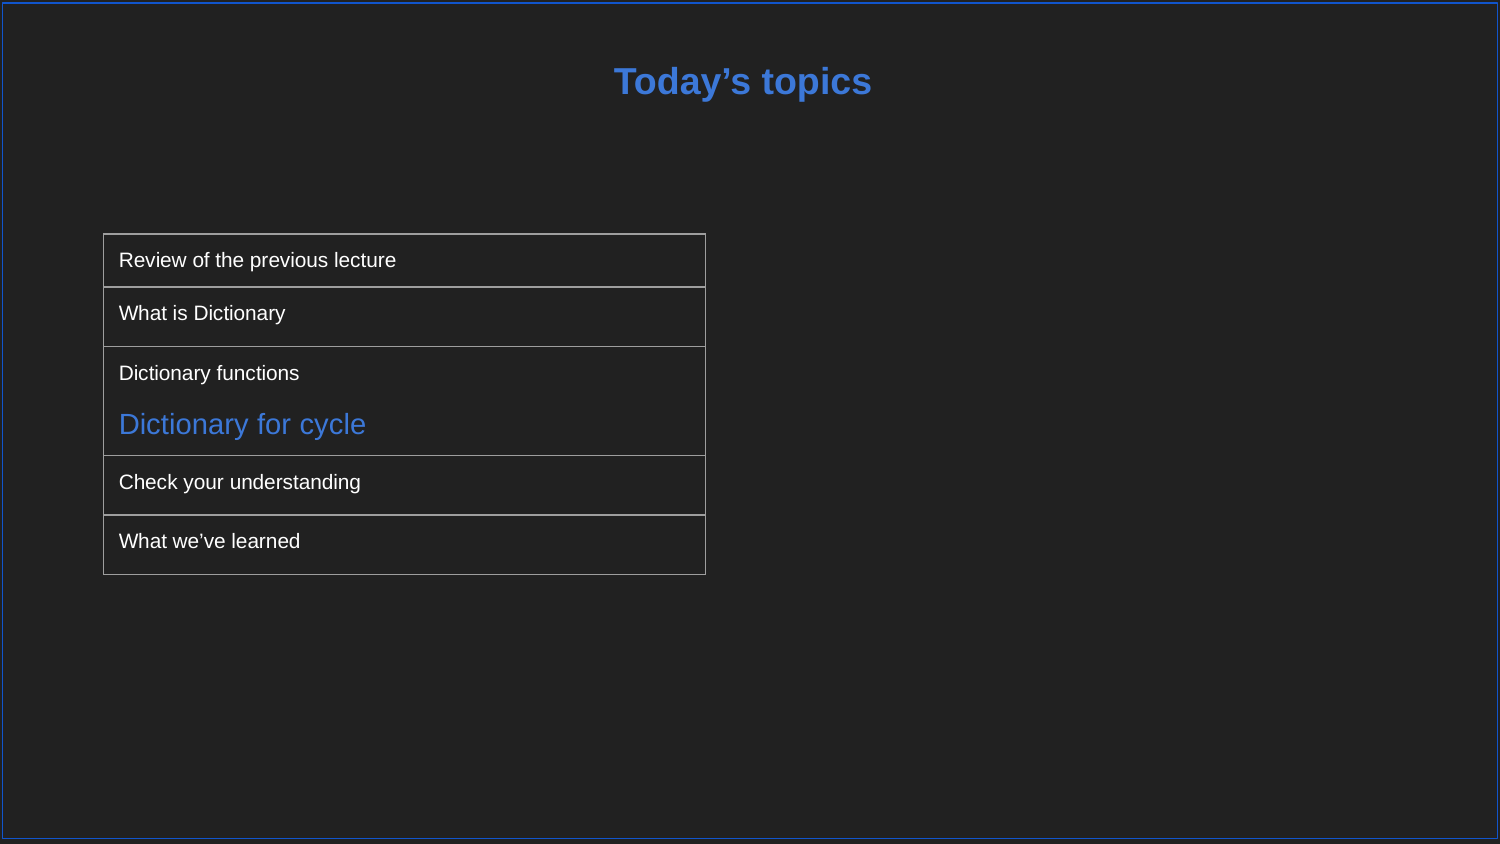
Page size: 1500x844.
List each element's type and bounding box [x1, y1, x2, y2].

text_box [2, 3, 1498, 839]
